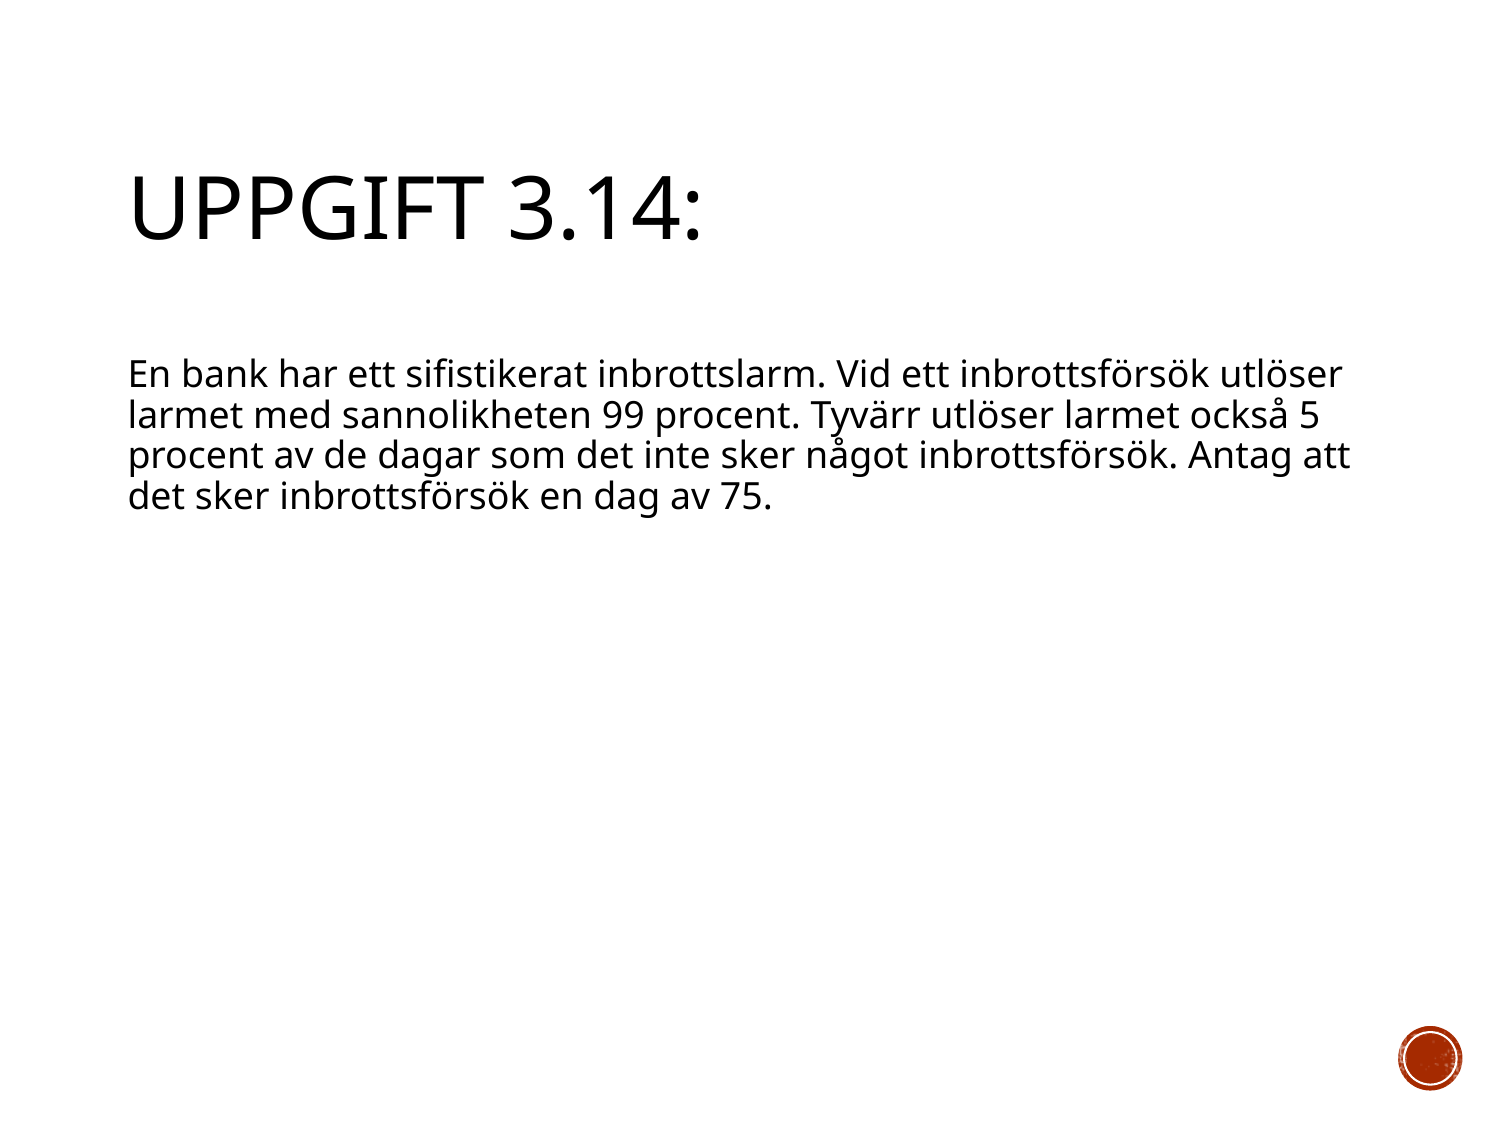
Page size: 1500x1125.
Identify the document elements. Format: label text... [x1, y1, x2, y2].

title Uppgift 3.14: [112, 79, 1388, 344]
list En bank har ett sifistikerat inbrottslarm. Vid ett inbrottsförsök utlöser larmet med sannolikheten 99 procent. Tyvärr utlöser larmet också 5 procent av de dagar som det inte sker något inbrottsförsök. Antag att det sker inbrottsförsök en dag av 75. [112, 348, 1388, 1013]
